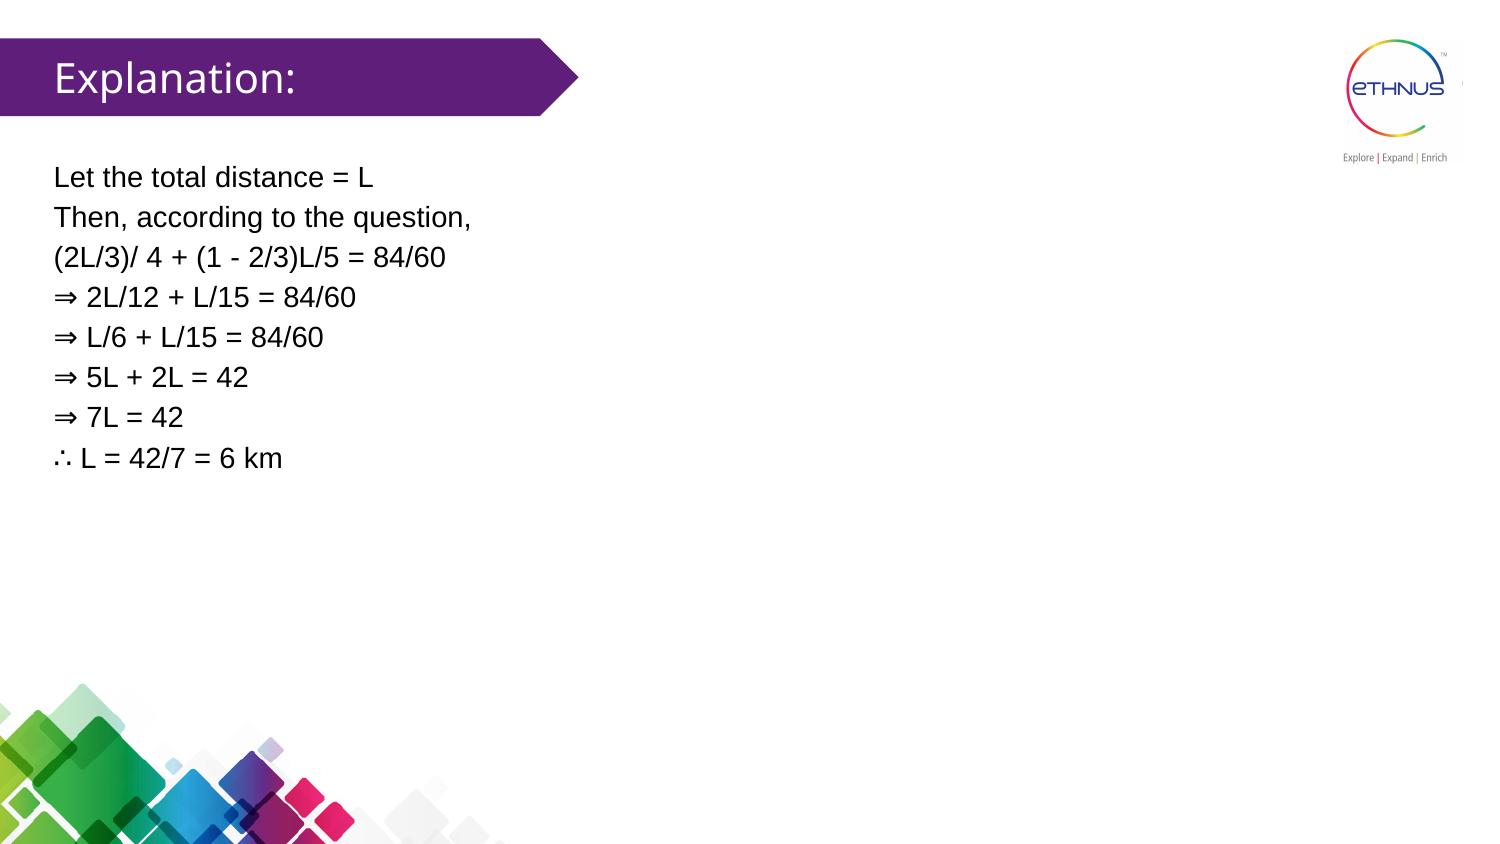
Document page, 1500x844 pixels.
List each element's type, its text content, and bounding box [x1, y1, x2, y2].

text_box [0, 38, 53, 117]
text_box Let the total distance = L Then, according to the question, (2L/3)/ 4 + (1 - 2/3)L/5 = 84/60 ⇒ 2L/12 + L/15 = 84/60 ⇒ L/6 + L/15 = 84/60 ⇒ 5L + 2L = 42 ⇒ 7L = 42 ∴ L = 42/7 = 6 km [53, 152, 1265, 669]
text_box [518, 38, 579, 117]
text_box Explanation: [53, 38, 518, 117]
picture [0, 668, 732, 844]
picture [1343, 38, 1463, 165]
